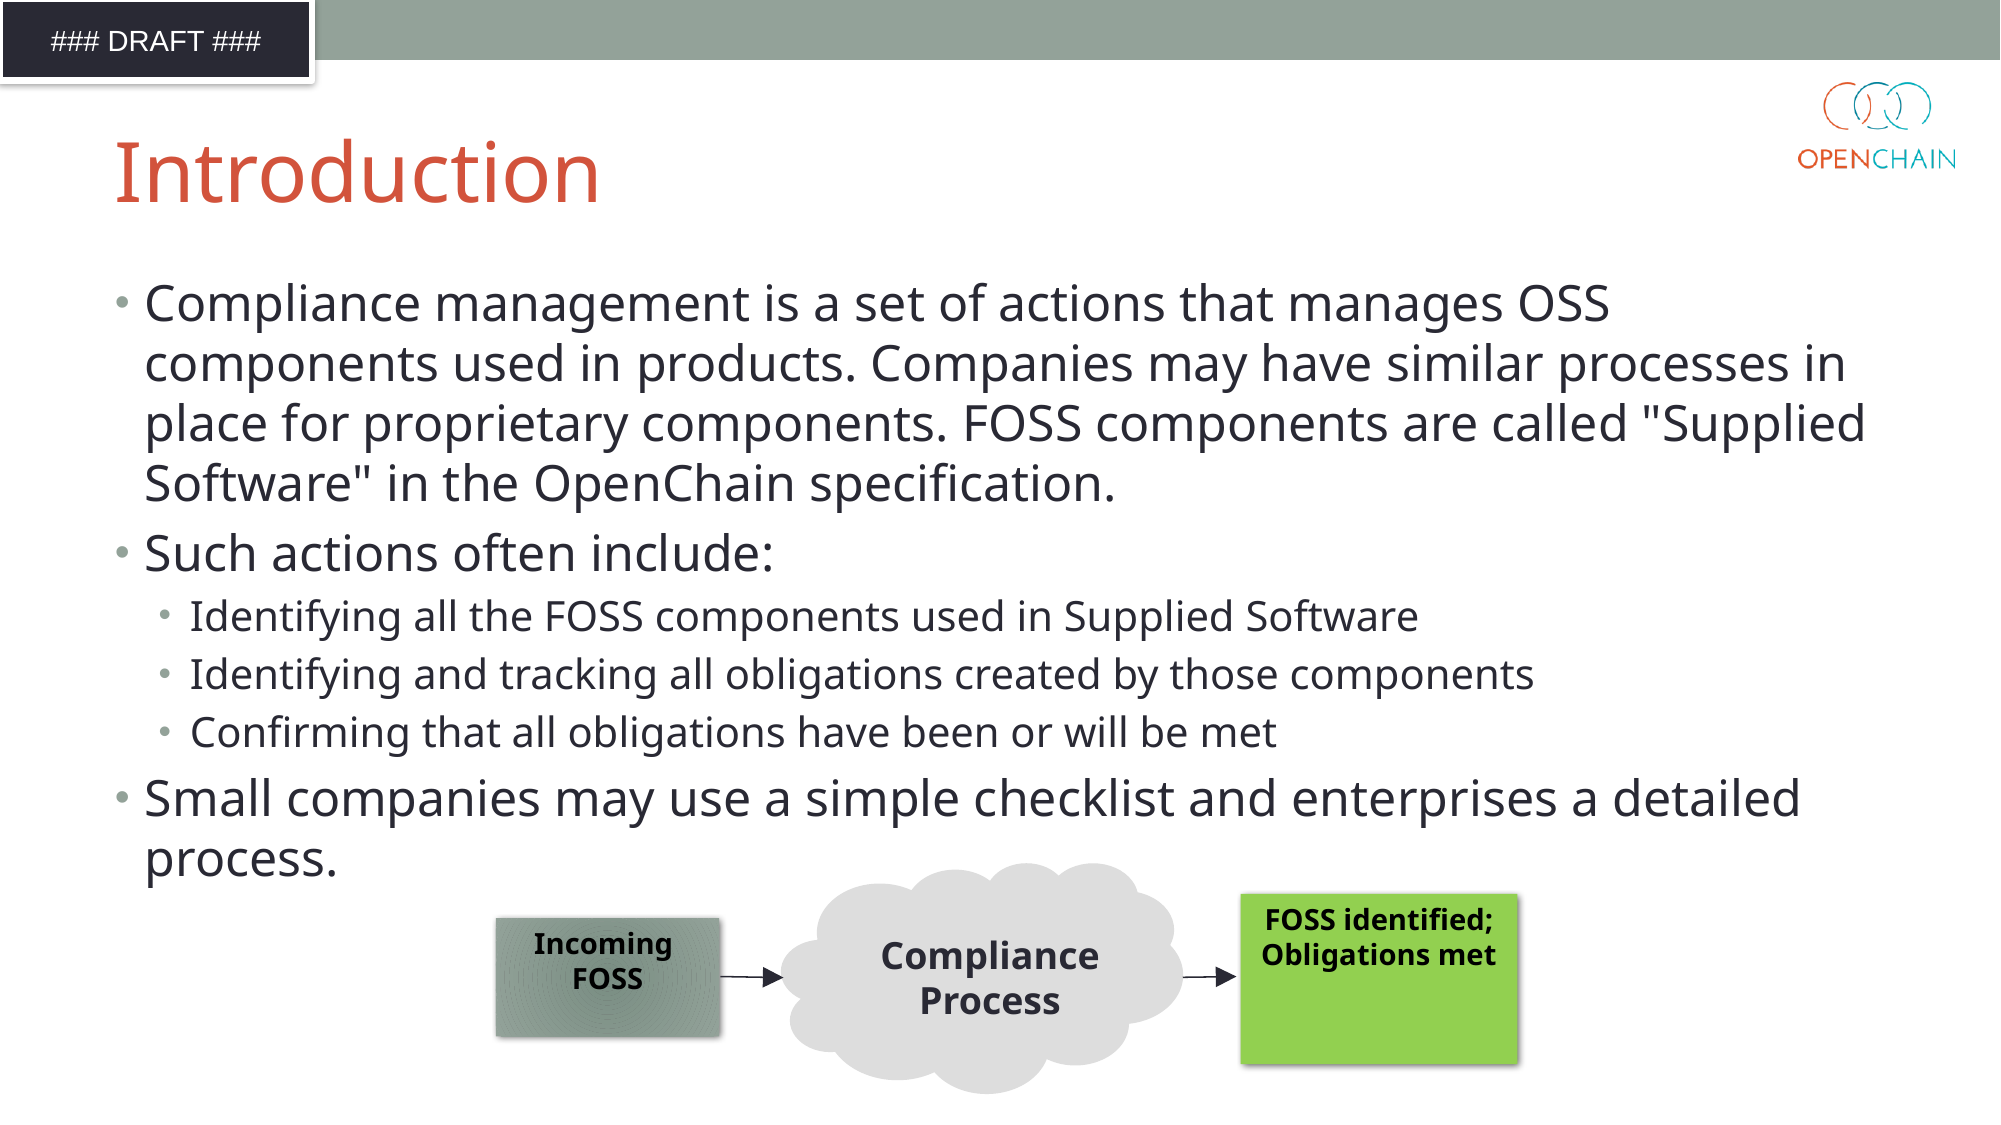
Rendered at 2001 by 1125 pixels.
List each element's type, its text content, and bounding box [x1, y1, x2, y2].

title Introduction [99, 87, 1900, 250]
text_box Compliance Process [864, 916, 1116, 1038]
picture [1798, 82, 1955, 169]
text_box FOSS identified; Obligations met [1240, 893, 1518, 1065]
text_box Incoming FOSS [495, 918, 720, 1037]
text_box [780, 863, 1184, 1095]
list Compliance management is a set of actions that manages OSS components used in products. Companies may have similar processes in place for proprietary components. FOSS components are called "Supplied Software" in the OpenChain specification. Such actions often include: Identifying all the FOSS components used in Supplied Software Identifying and tracking all obligations created by those components Confirming that all obligations have been or will be met Small companies may use a simple checklist and enterprises a detailed process. [99, 263, 1900, 1064]
